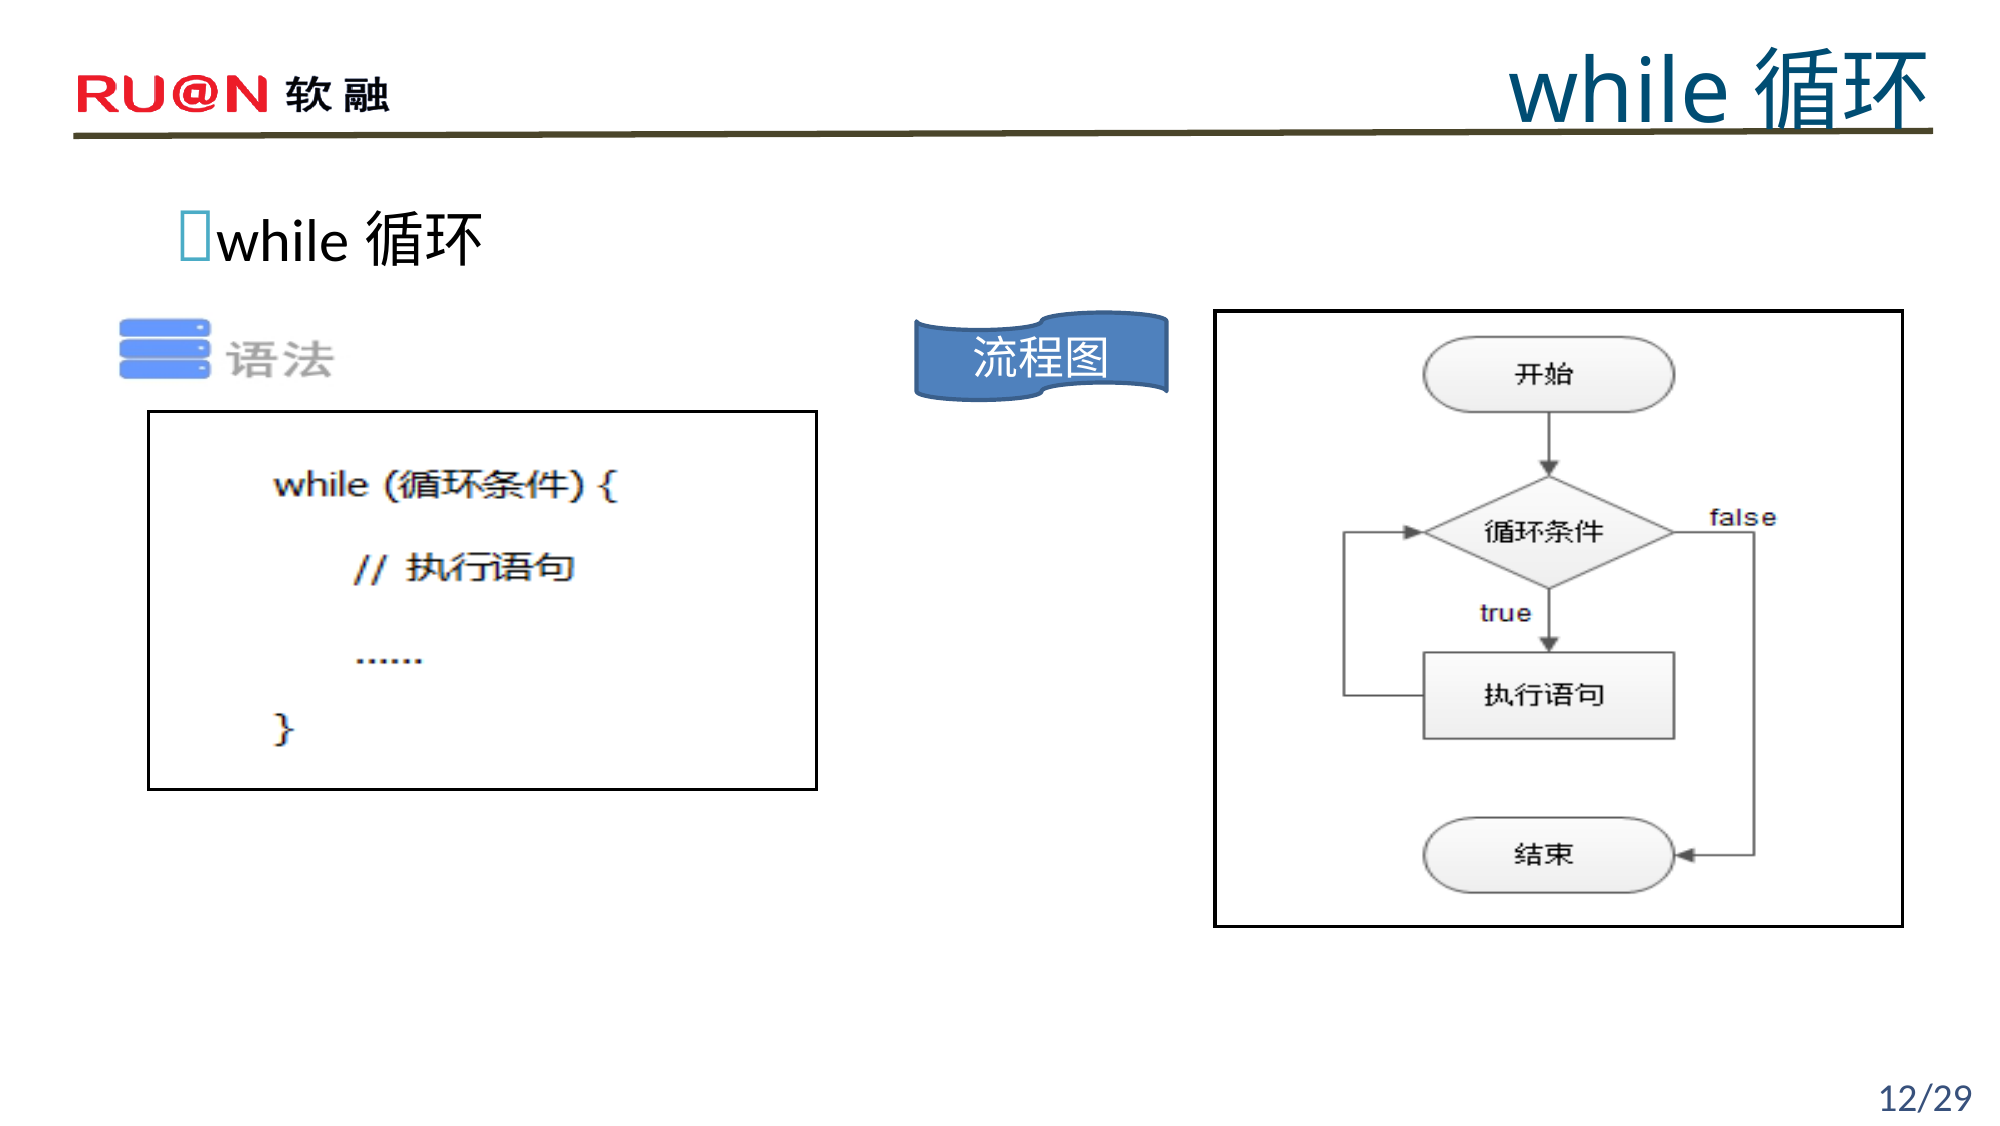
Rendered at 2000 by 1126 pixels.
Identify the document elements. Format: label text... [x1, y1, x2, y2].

picture [116, 312, 373, 390]
picture [77, 74, 392, 113]
picture [149, 412, 815, 788]
slide_number 12/29 [1524, 1065, 1991, 1126]
text_box while循环 [1508, 49, 1932, 150]
text_box while循环 [174, 199, 486, 285]
text_box 流程图 [914, 310, 1169, 403]
picture [1216, 312, 1901, 926]
